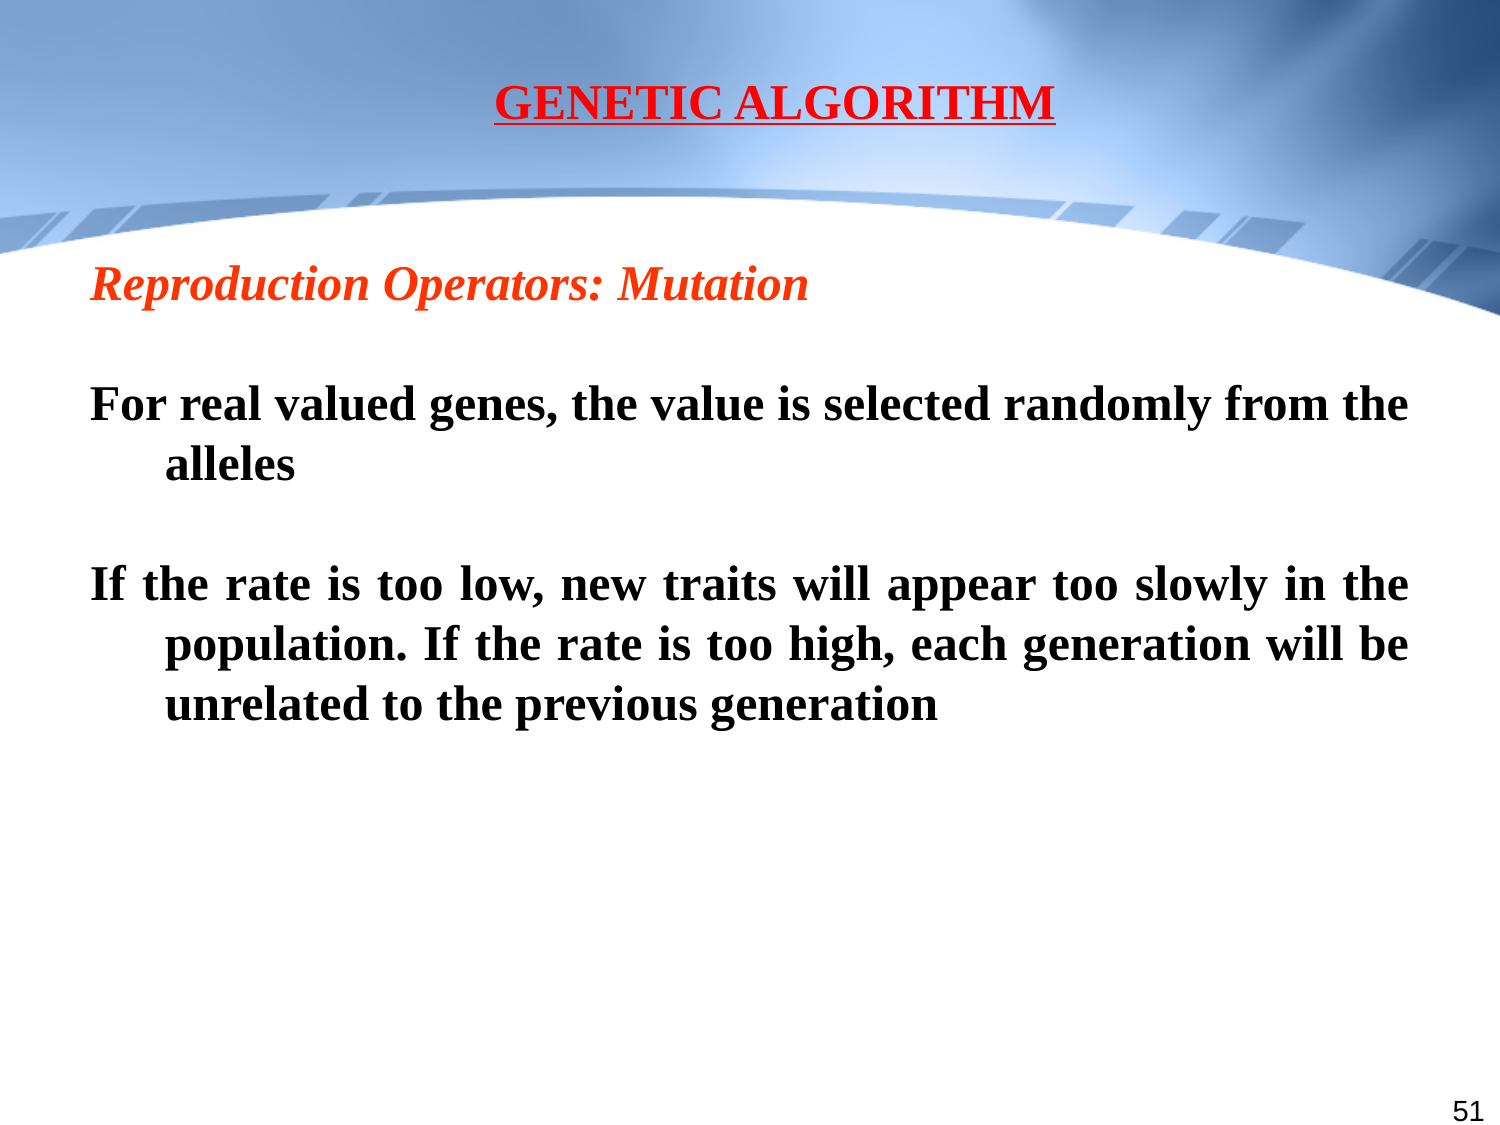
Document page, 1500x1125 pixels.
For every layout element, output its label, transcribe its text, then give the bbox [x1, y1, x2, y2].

slide_number 51 [1418, 1084, 1500, 1125]
text_box Reproduction Operators: Mutation For real valued genes, the value is selected randomly from the alleles If the rate is too low, new traits will appear too slowly in the population. If the rate is too high, each generation will be unrelated to the previous generation [74, 243, 1425, 738]
picture [0, 0, 1500, 1125]
text_box GENETIC ALGORITHM [187, 62, 1363, 138]
